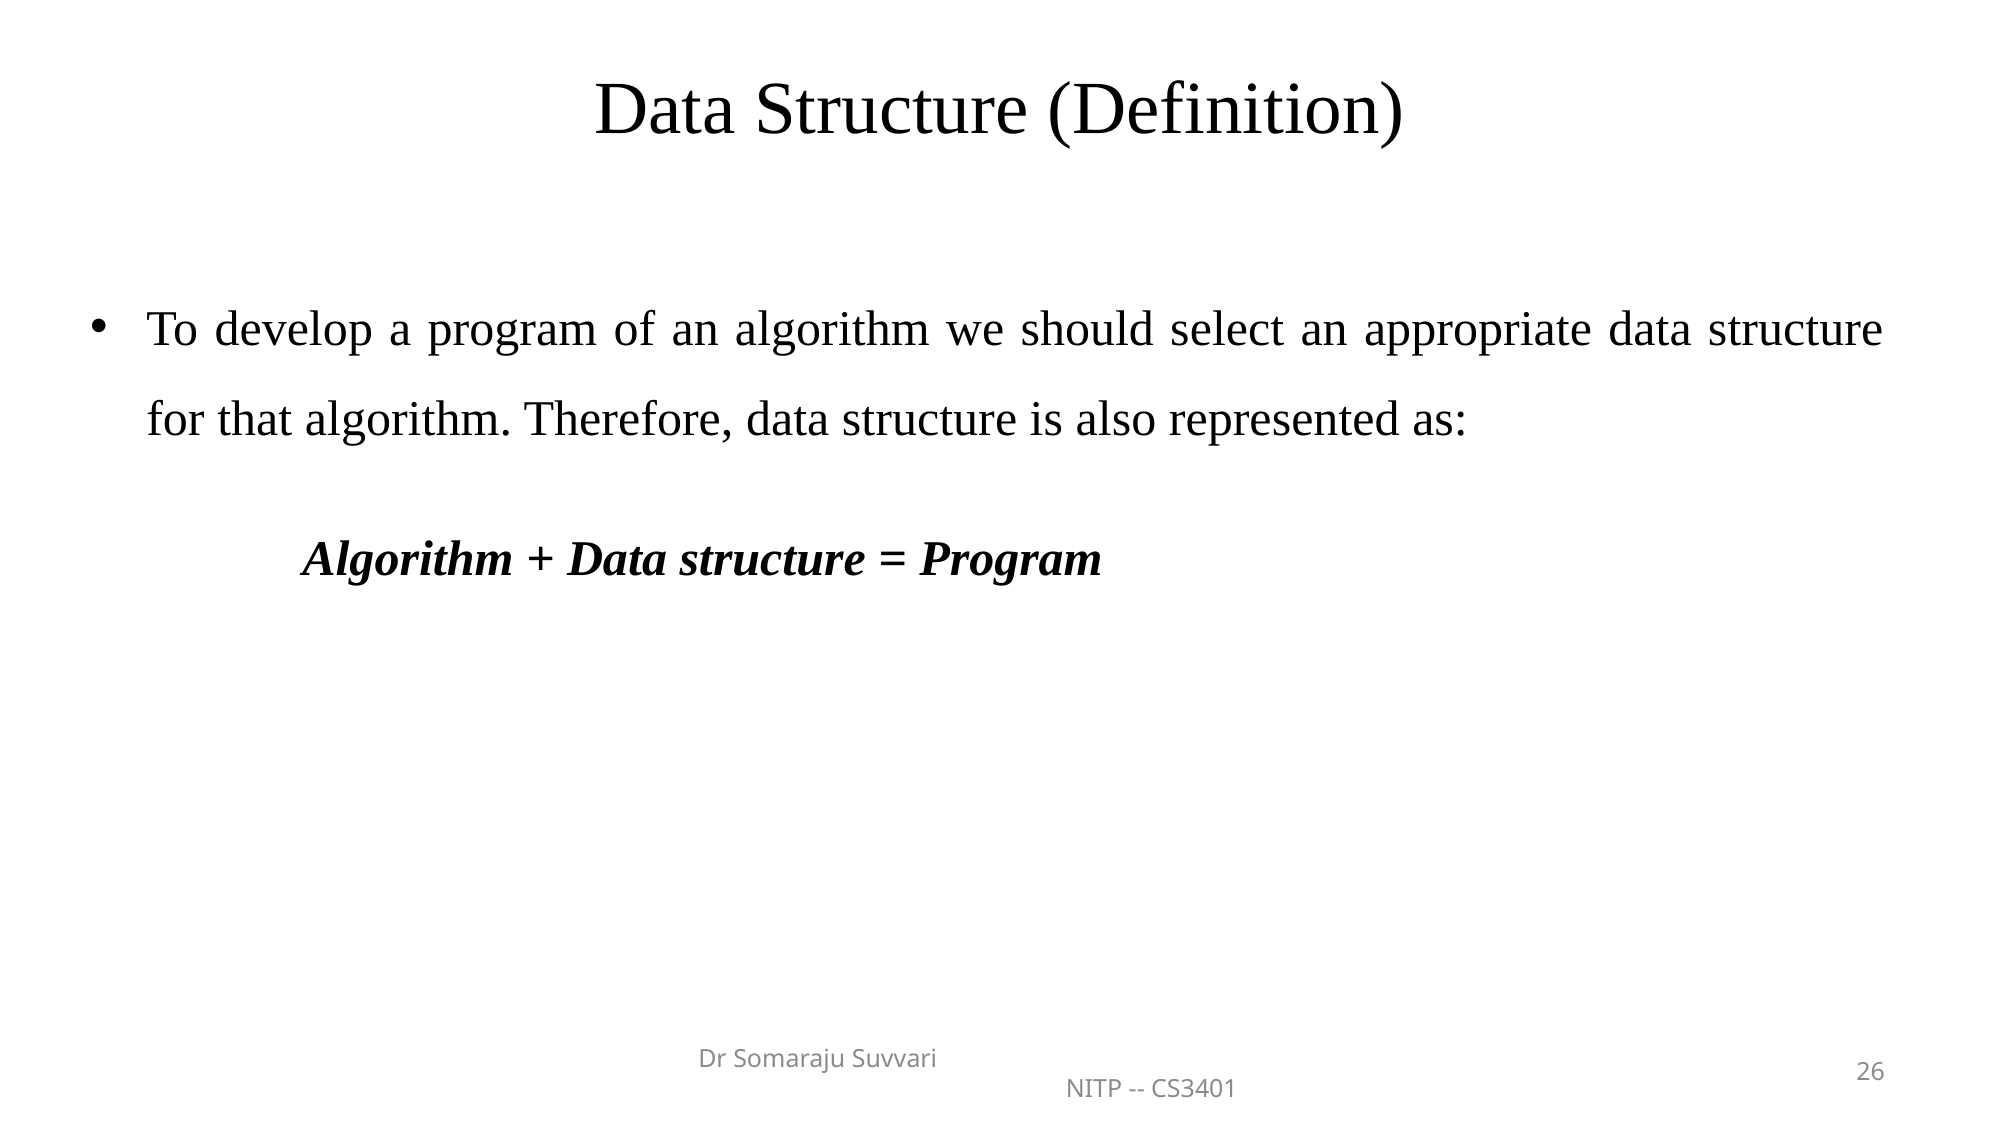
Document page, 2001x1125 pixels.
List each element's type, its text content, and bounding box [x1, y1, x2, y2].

list To develop a program of an algorithm we should select an appropriate data structure for that algorithm. Therefore, data structure is also represented as: Algorithm + Data structure = Program [74, 187, 1901, 1006]
footer Dr Somaraju Suvvari NITP -- CS3401 [683, 1042, 1317, 1103]
title Data Structure (Definition) [324, 44, 1676, 163]
slide_number 26 [1433, 1042, 1900, 1103]
